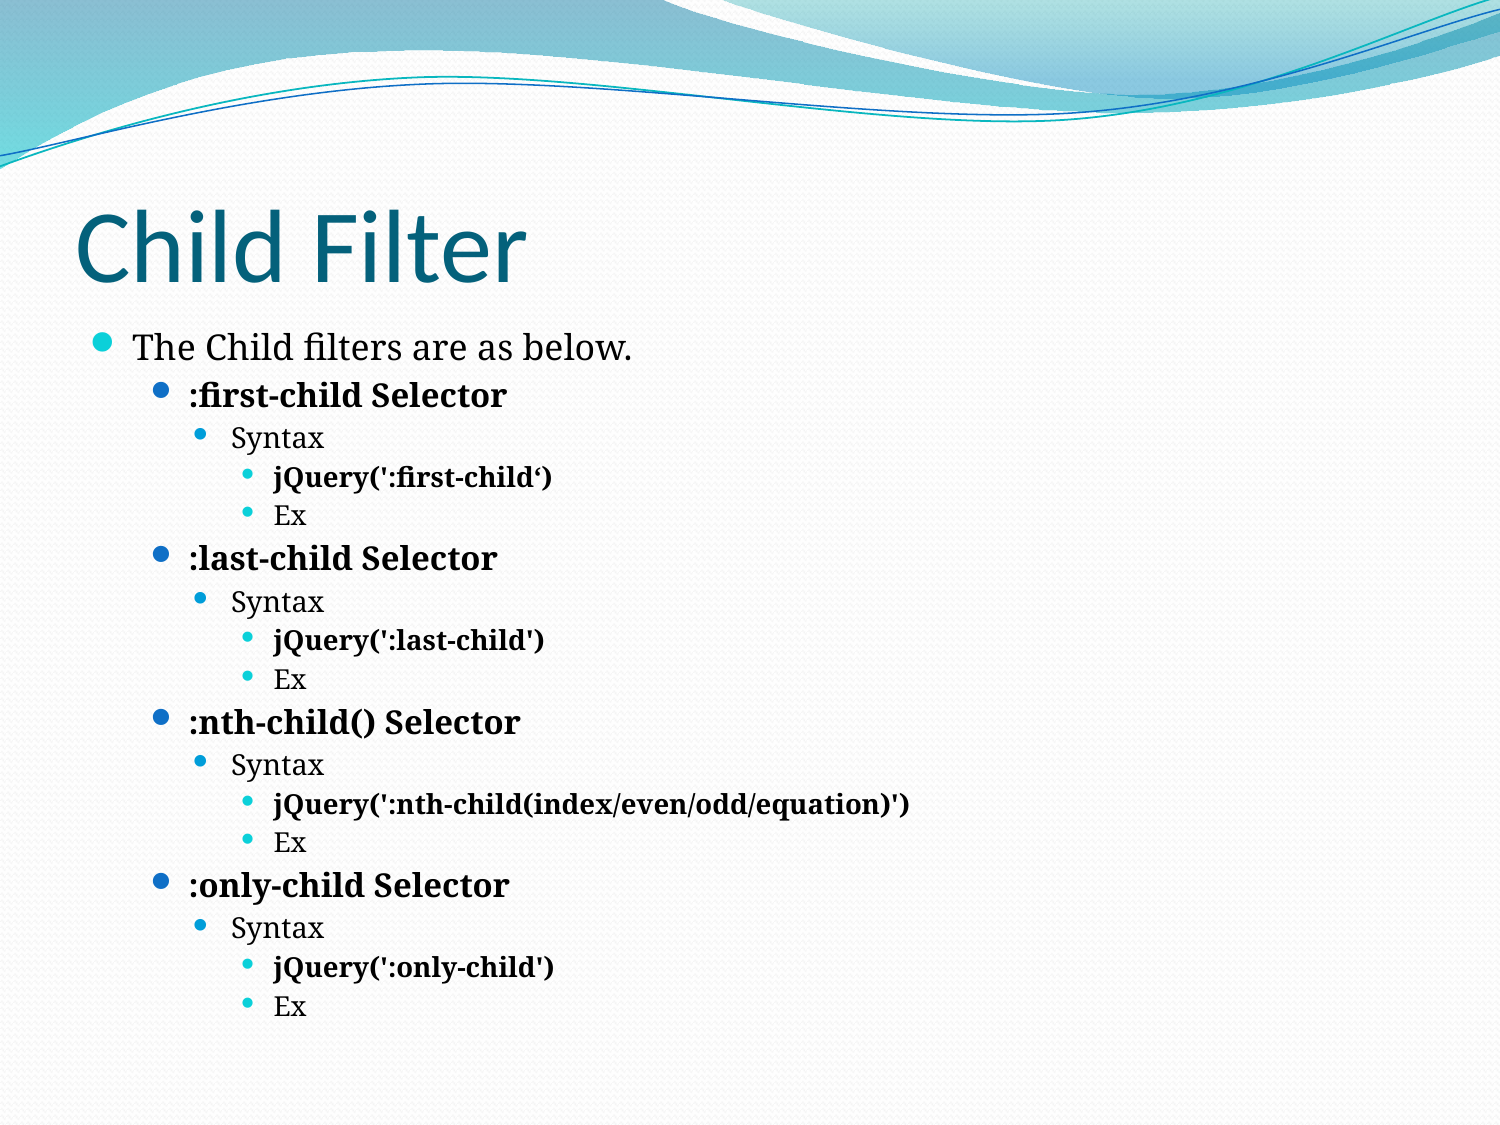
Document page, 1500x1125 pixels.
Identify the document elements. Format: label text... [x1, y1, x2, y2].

title Child Filter [75, 115, 1425, 303]
list The Child filters are as below. :first-child Selector Syntax jQuery(':first-child‘) Ex :last-child Selector Syntax jQuery(':last-child') Ex :nth-child() Selector Syntax jQuery(':nth-child(index/even/odd/equation)') Ex :only-child Selector Syntax jQuery(':only-child') Ex [75, 317, 1425, 1038]
